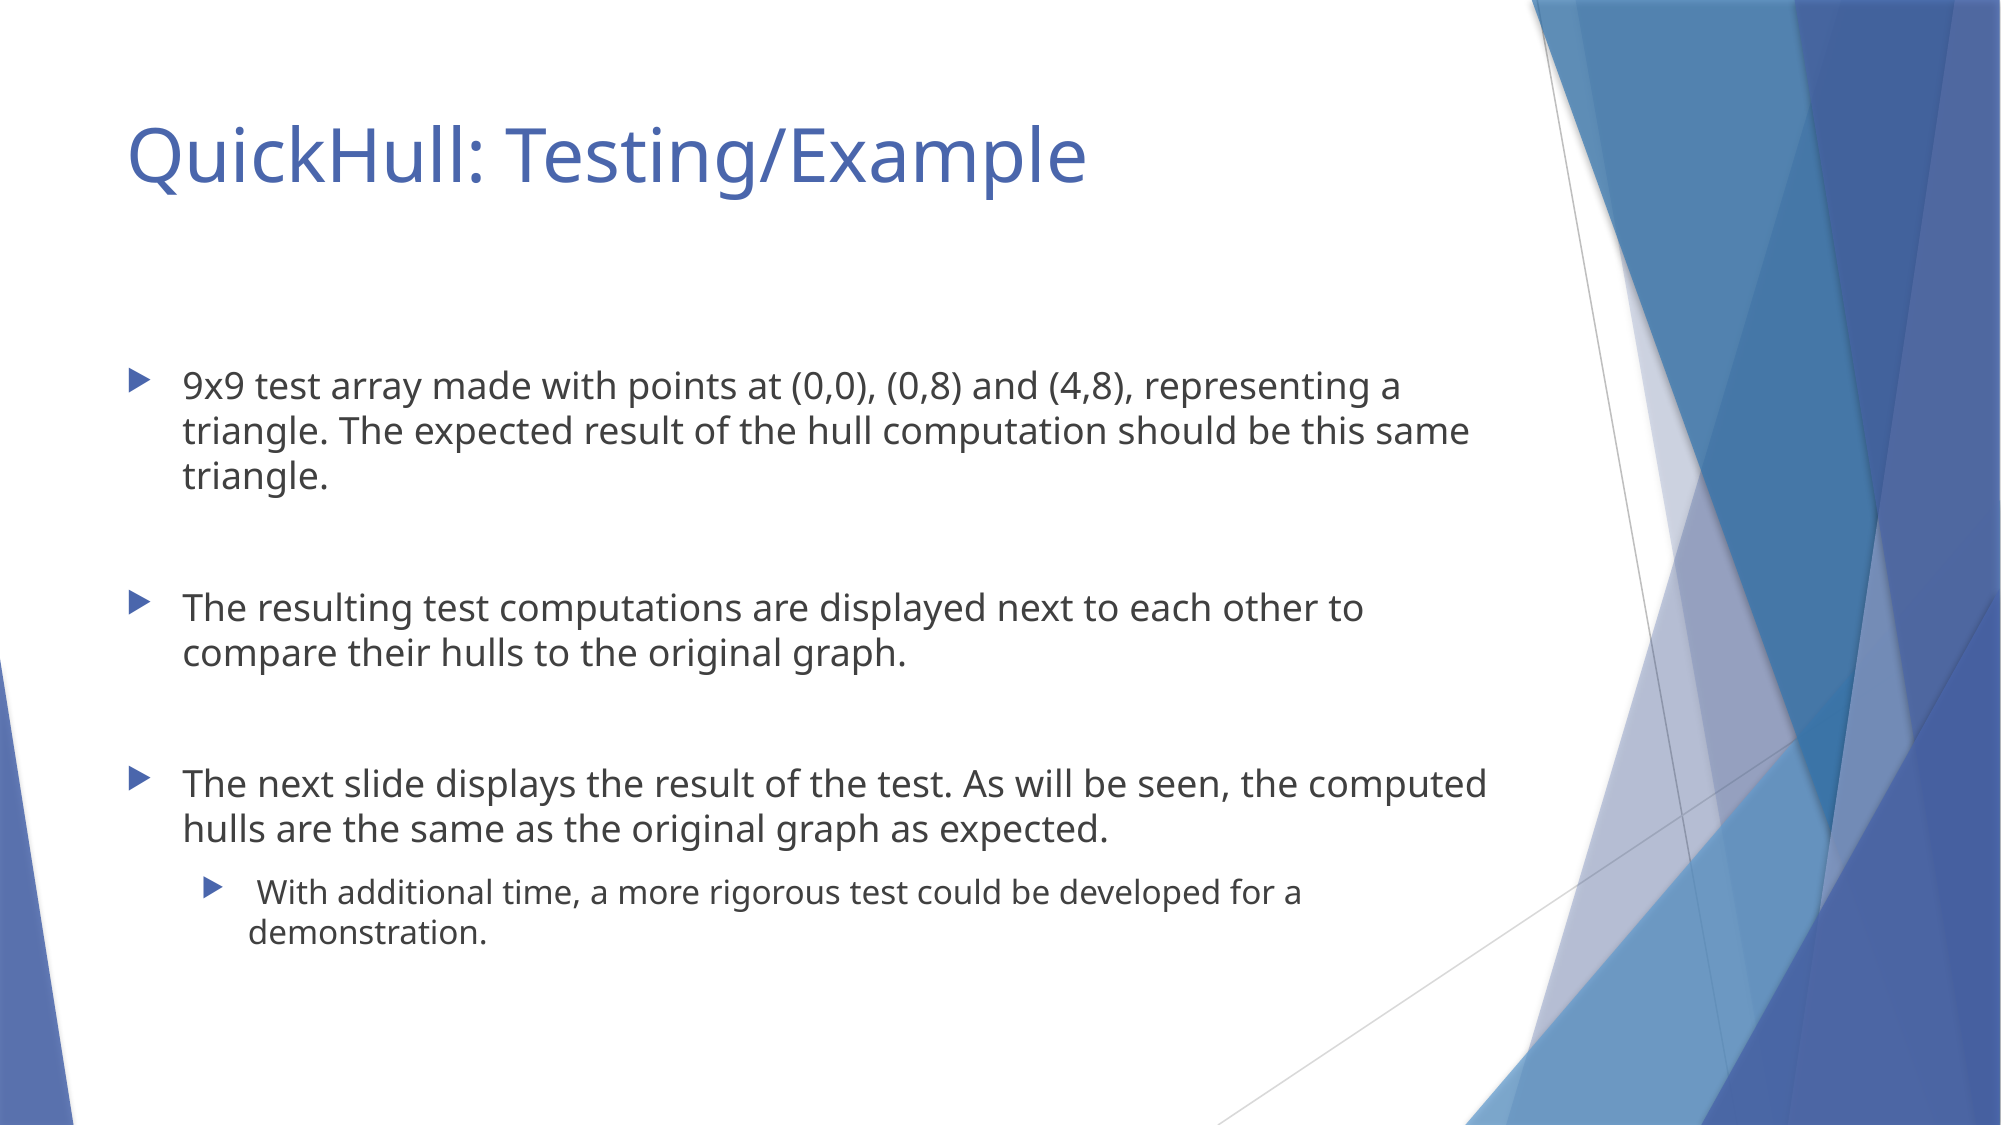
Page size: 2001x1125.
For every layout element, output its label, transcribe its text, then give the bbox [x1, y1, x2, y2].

title QuickHull: Testing/Example [111, 99, 1522, 317]
list 9x9 test array made with points at (0,0), (0,8) and (4,8), representing a triangle. The expected result of the hull computation should be this same triangle. The resulting test computations are displayed next to each other to compare their hulls to the original graph. The next slide displays the result of the test. As will be seen, the computed hulls are the same as the original graph as expected. With additional time, a more rigorous test could be developed for a demonstration. [111, 354, 1522, 992]
